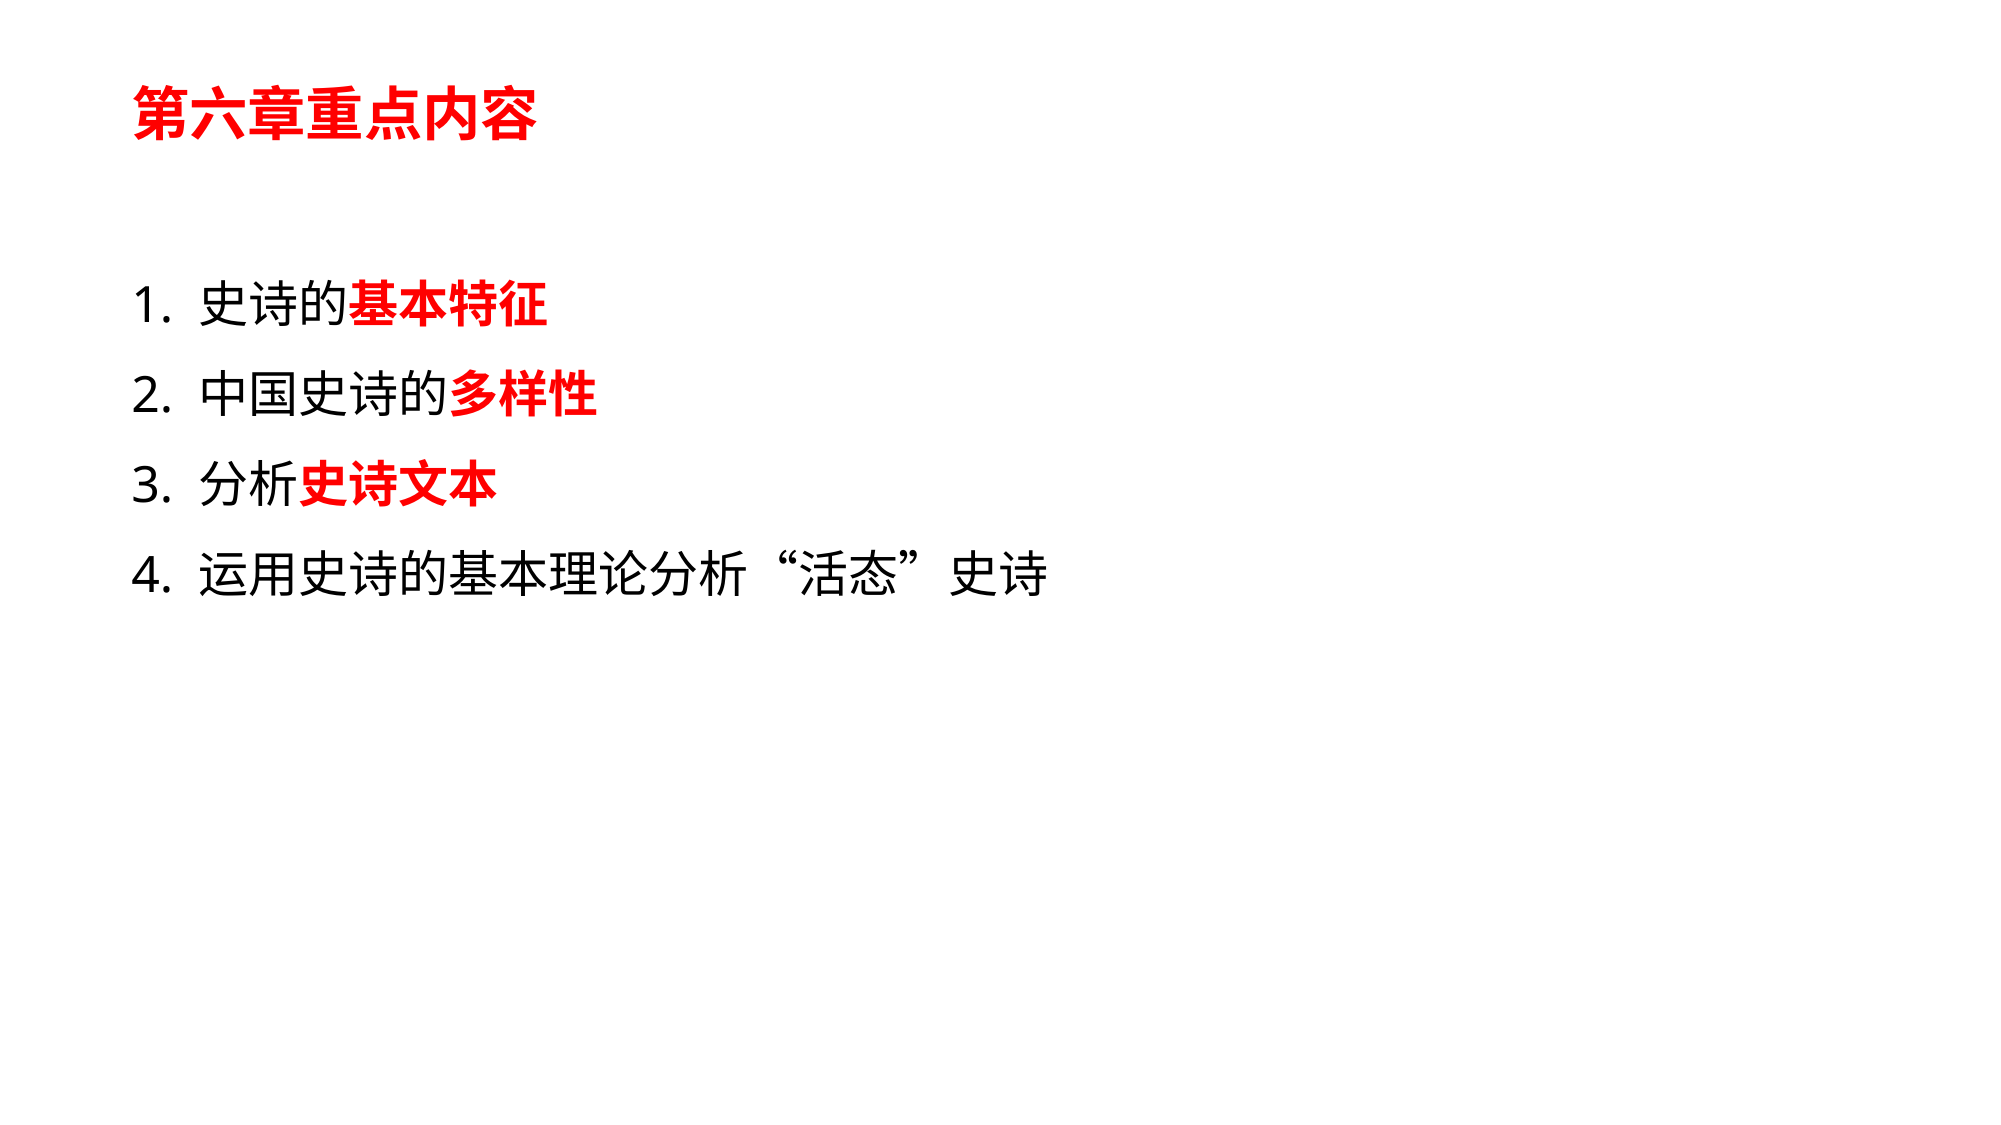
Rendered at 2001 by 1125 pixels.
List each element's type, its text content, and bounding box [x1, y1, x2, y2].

text_box 第六章重点内容 [116, 69, 797, 155]
text_box 1. 史诗的基本特征 2. 中国史诗的多样性 3. 分析史诗文本 4. 运用史诗的基本理论分析“活态”史诗 [116, 235, 1118, 611]
